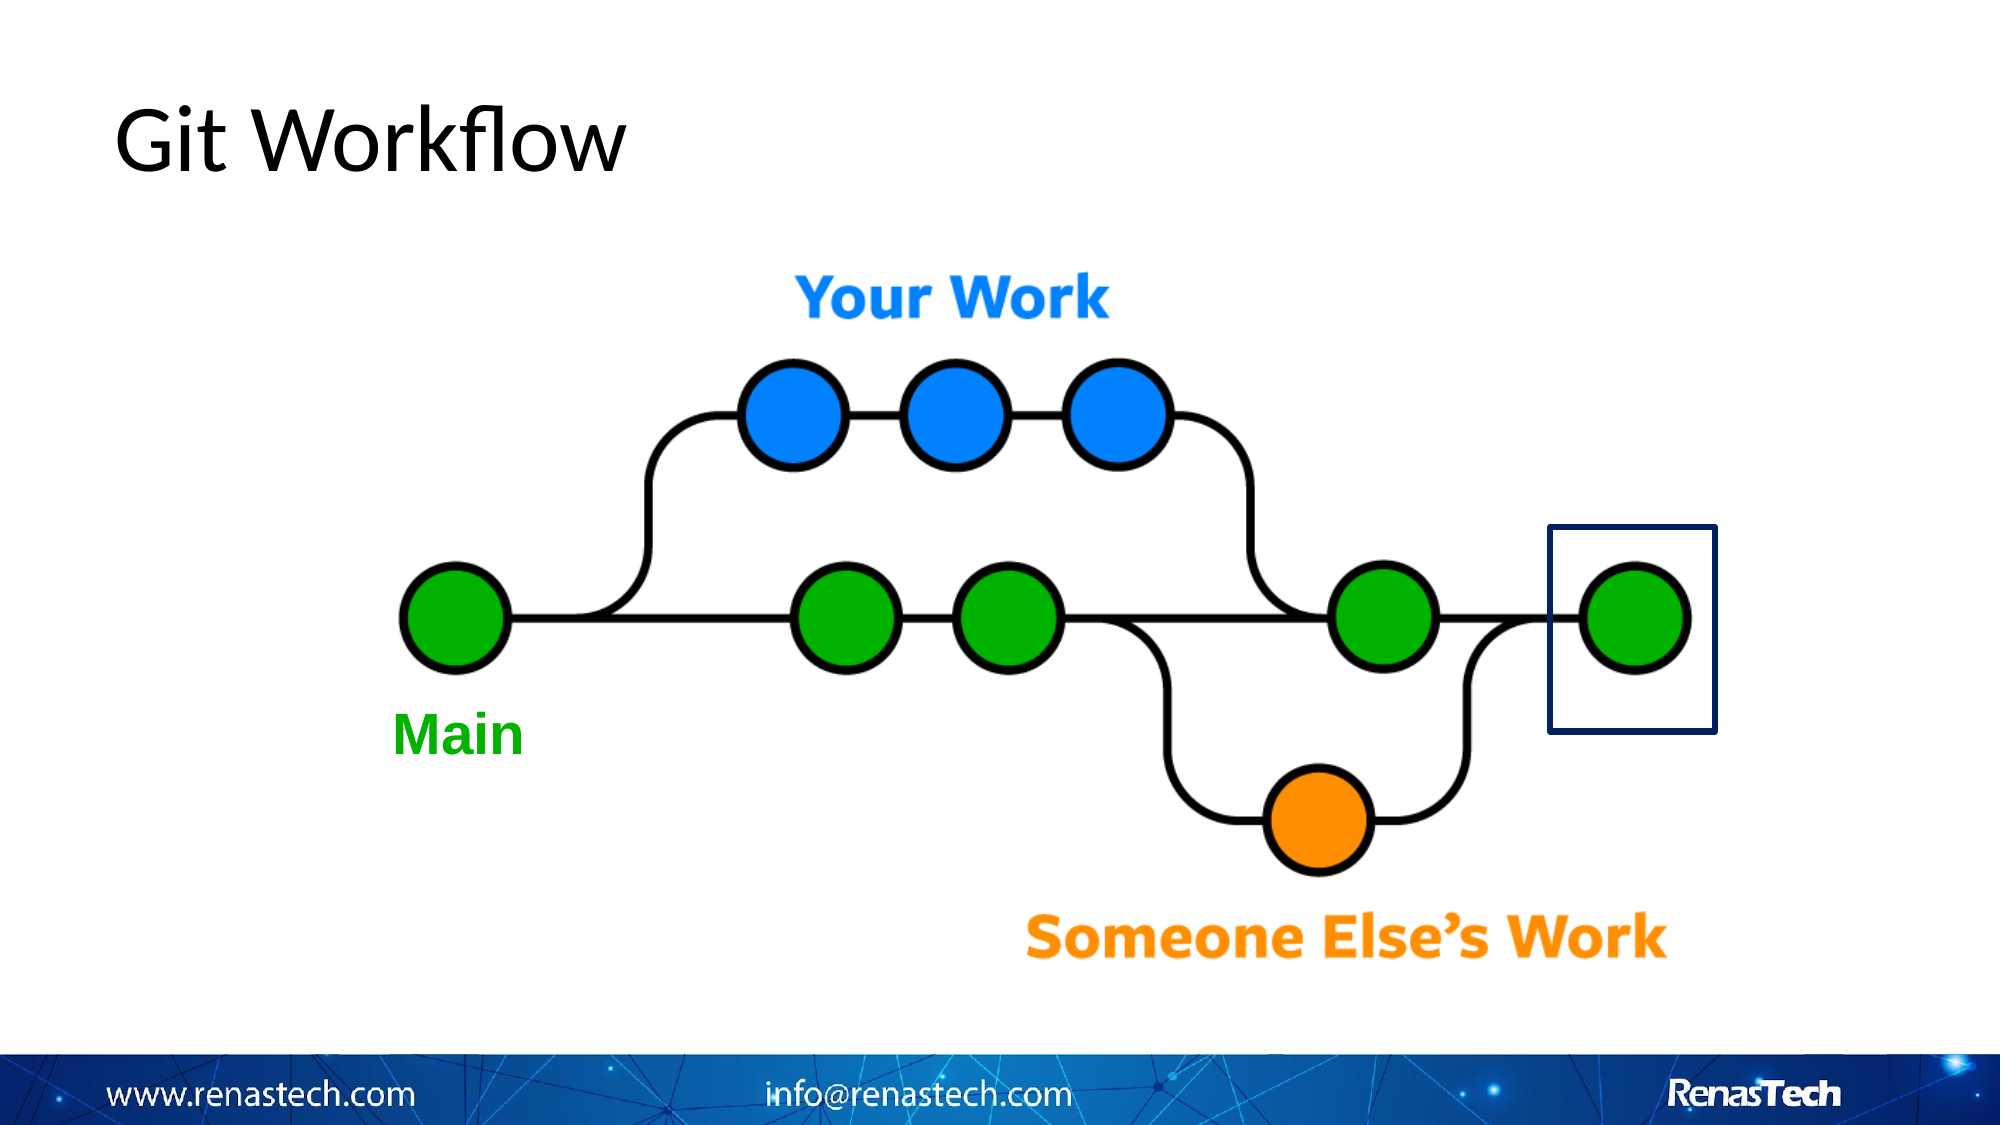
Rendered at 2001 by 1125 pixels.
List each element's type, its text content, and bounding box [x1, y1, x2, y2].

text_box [331, 266, 1710, 968]
text_box [86, 231, 1863, 1014]
text_box Git Workflow [99, 59, 1875, 222]
picture [0, 1054, 2000, 1125]
